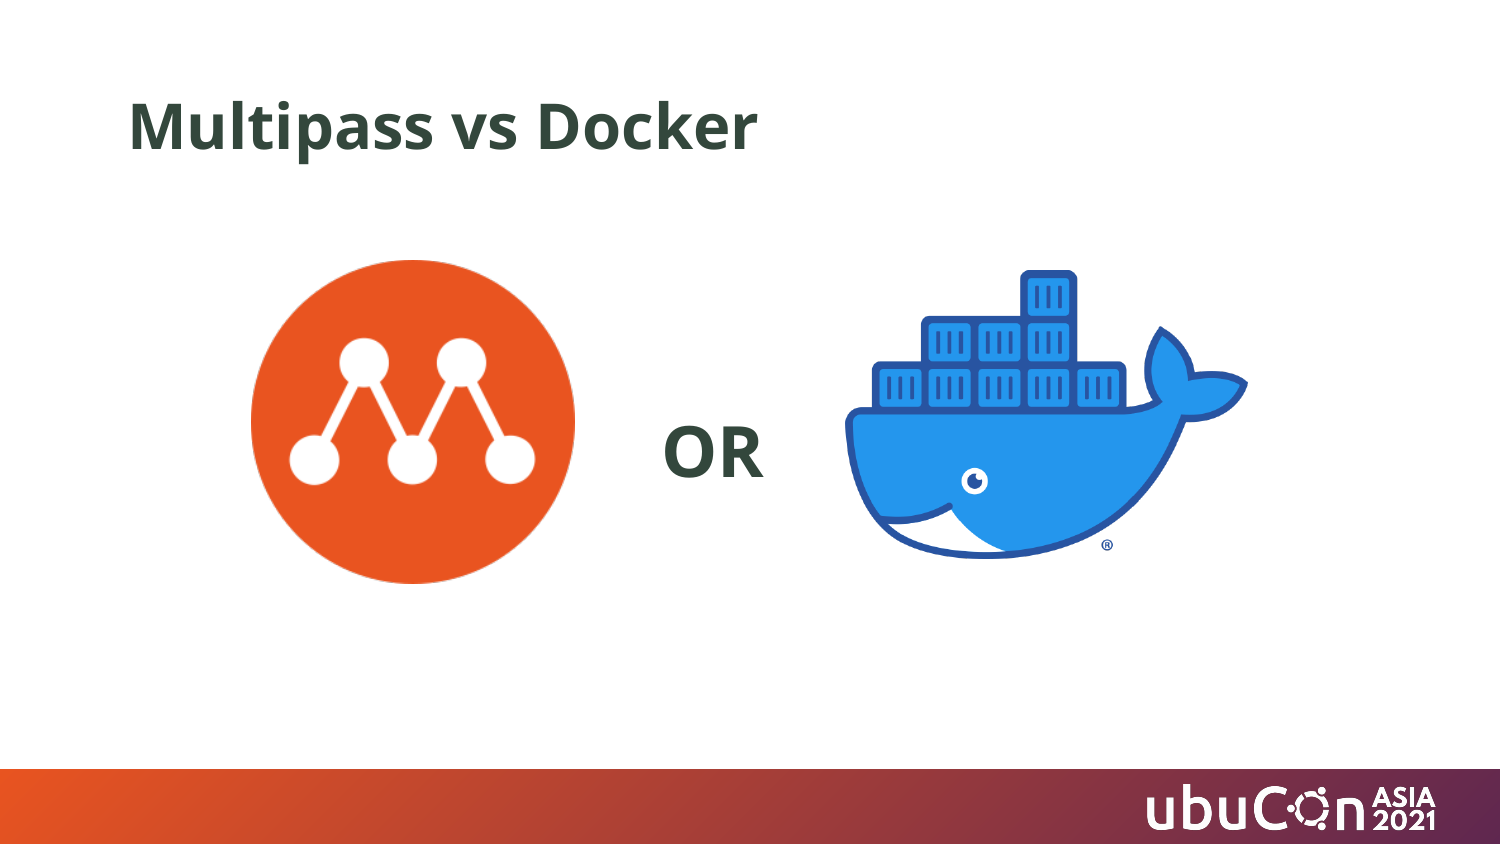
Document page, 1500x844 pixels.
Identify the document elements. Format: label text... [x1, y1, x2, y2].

picture [845, 270, 1248, 560]
text_box Multipass vs Docker [112, 71, 987, 178]
picture [1137, 783, 1450, 834]
text_box OR [661, 400, 840, 475]
picture [251, 260, 575, 584]
text_box [0, 769, 1500, 844]
